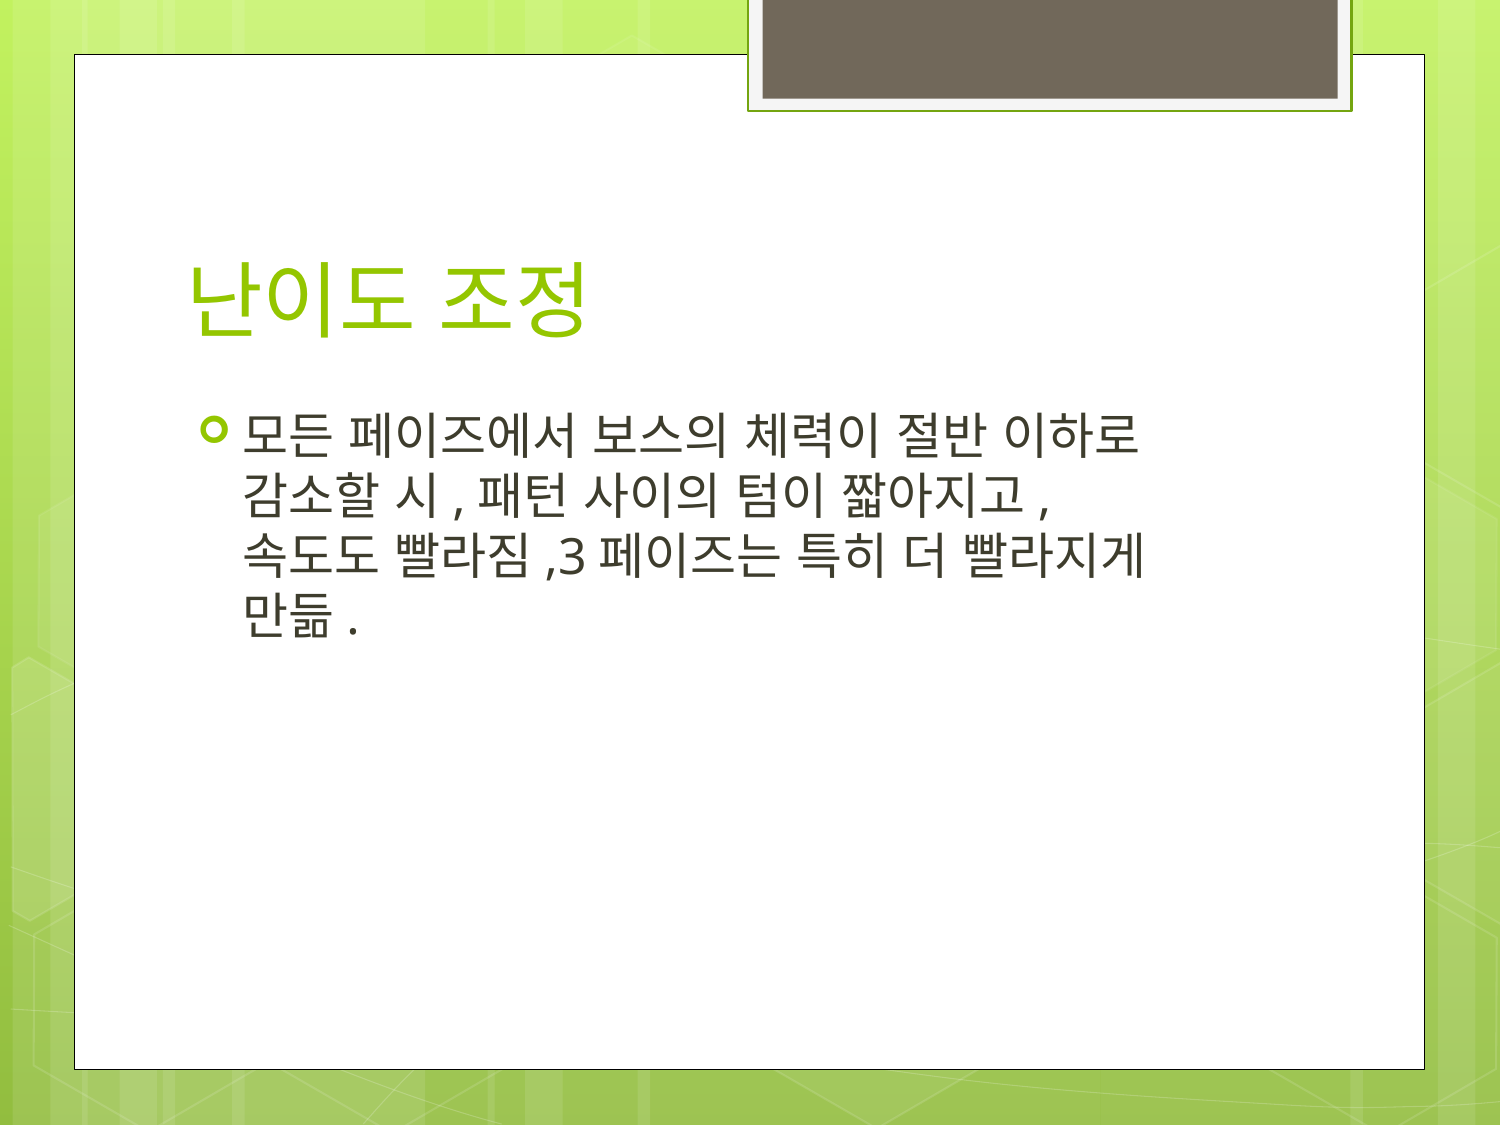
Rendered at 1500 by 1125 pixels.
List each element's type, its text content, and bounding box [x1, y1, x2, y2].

title 난이도 조정 [171, 168, 1324, 357]
list 모든 페이즈에서 보스의 체력이 절반 이하로 감소할 시,패턴 사이의 텀이 짧아지고, 속도도 빨라짐,3페이즈는 특히 더 빨라지게 만듦. [171, 397, 1258, 683]
